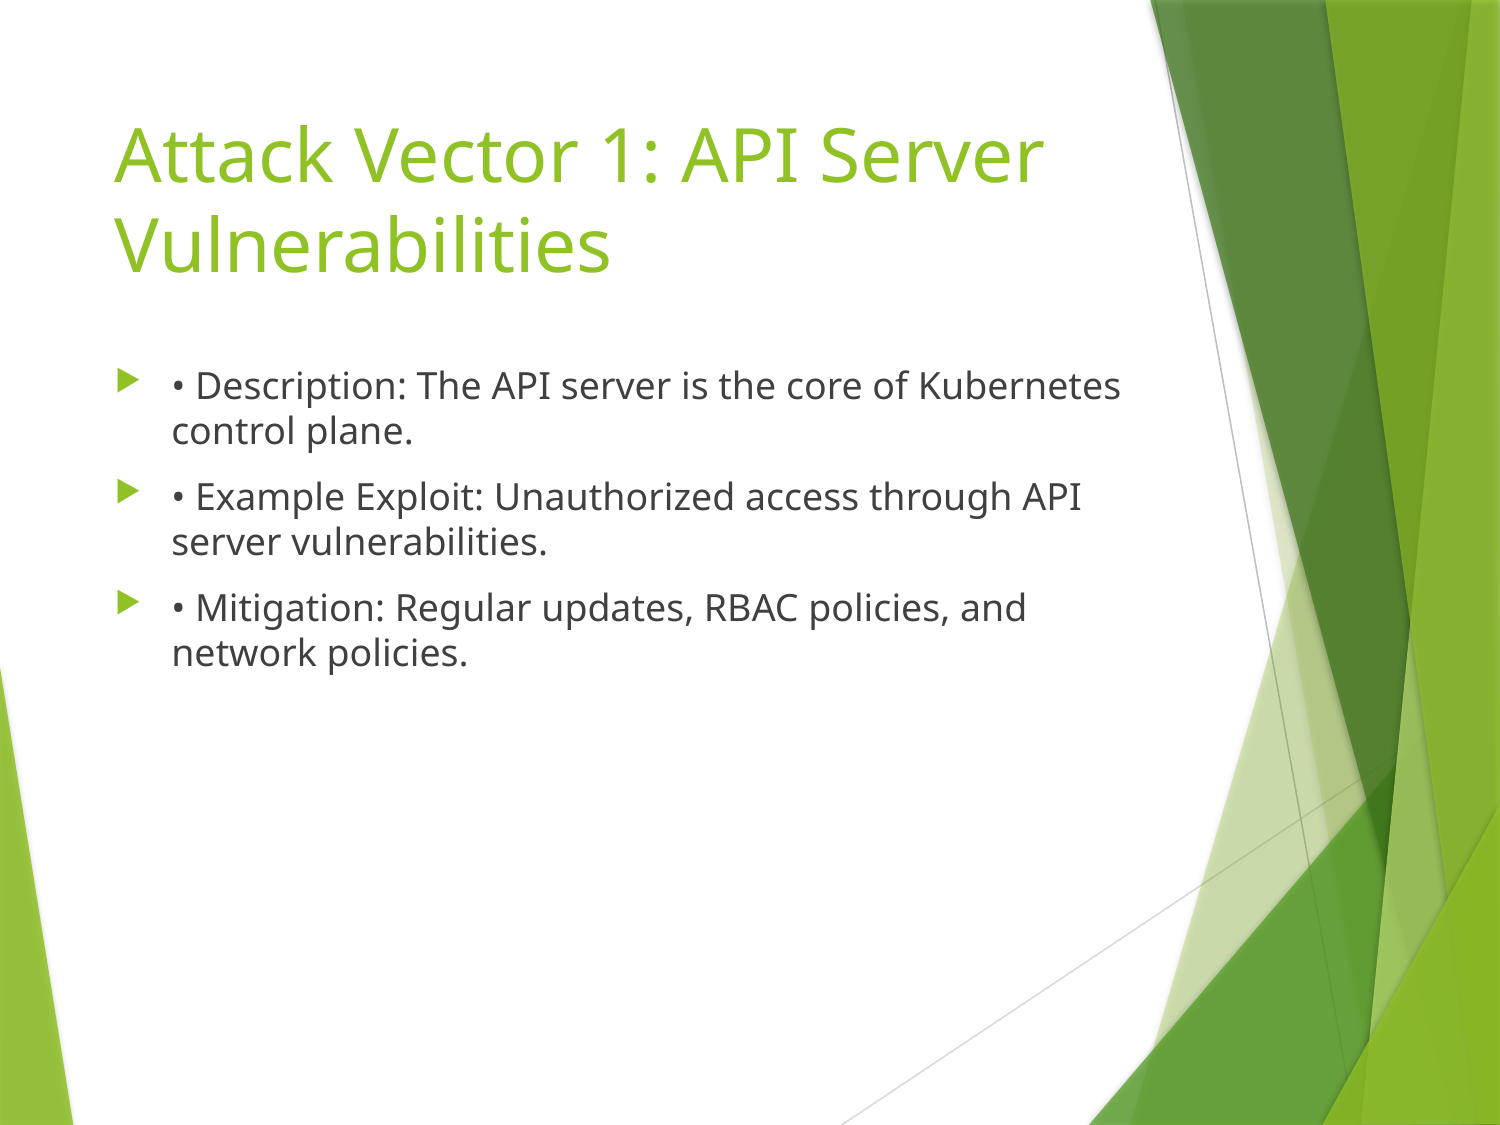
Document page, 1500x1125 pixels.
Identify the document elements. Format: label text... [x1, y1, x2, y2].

list • Description: The API server is the core of Kubernetes control plane. • Example Exploit: Unauthorized access through API server vulnerabilities. • Mitigation: Regular updates, RBAC policies, and network policies. [99, 354, 1142, 992]
title Attack Vector 1: API Server Vulnerabilities [99, 99, 1142, 317]
